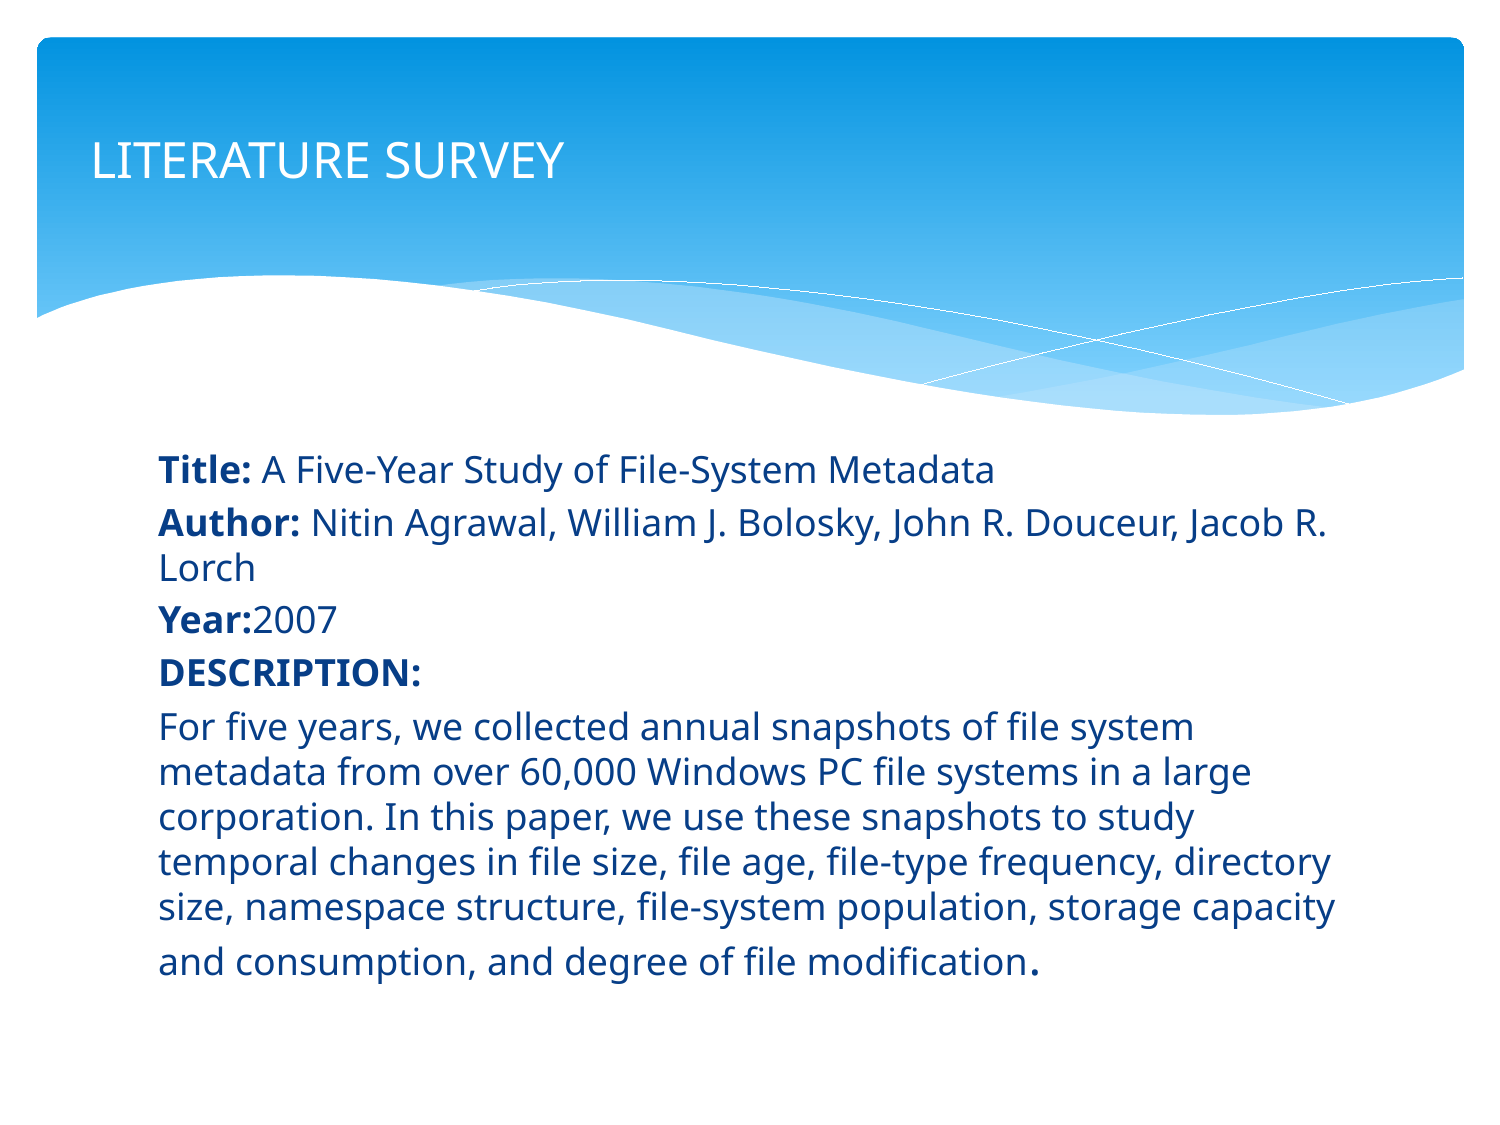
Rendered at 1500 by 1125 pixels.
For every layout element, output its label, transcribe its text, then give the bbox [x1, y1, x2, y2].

title LITERATURE SURVEY [75, 55, 1425, 261]
list Title: A Five-Year Study of File-System Metadata Author: Nitin Agrawal, William J. Bolosky, John R. Douceur, Jacob R. Lorch Year:2007 DESCRIPTION: For five years, we collected annual snapshots of file system metadata from over 60,000 Windows PC file systems in a large corporation. In this paper, we use these snapshots to study temporal changes in file size, file age, file-type frequency, directory size, namespace structure, file-system population, storage capacity and consumption, and degree of file modification. [143, 438, 1359, 1005]
